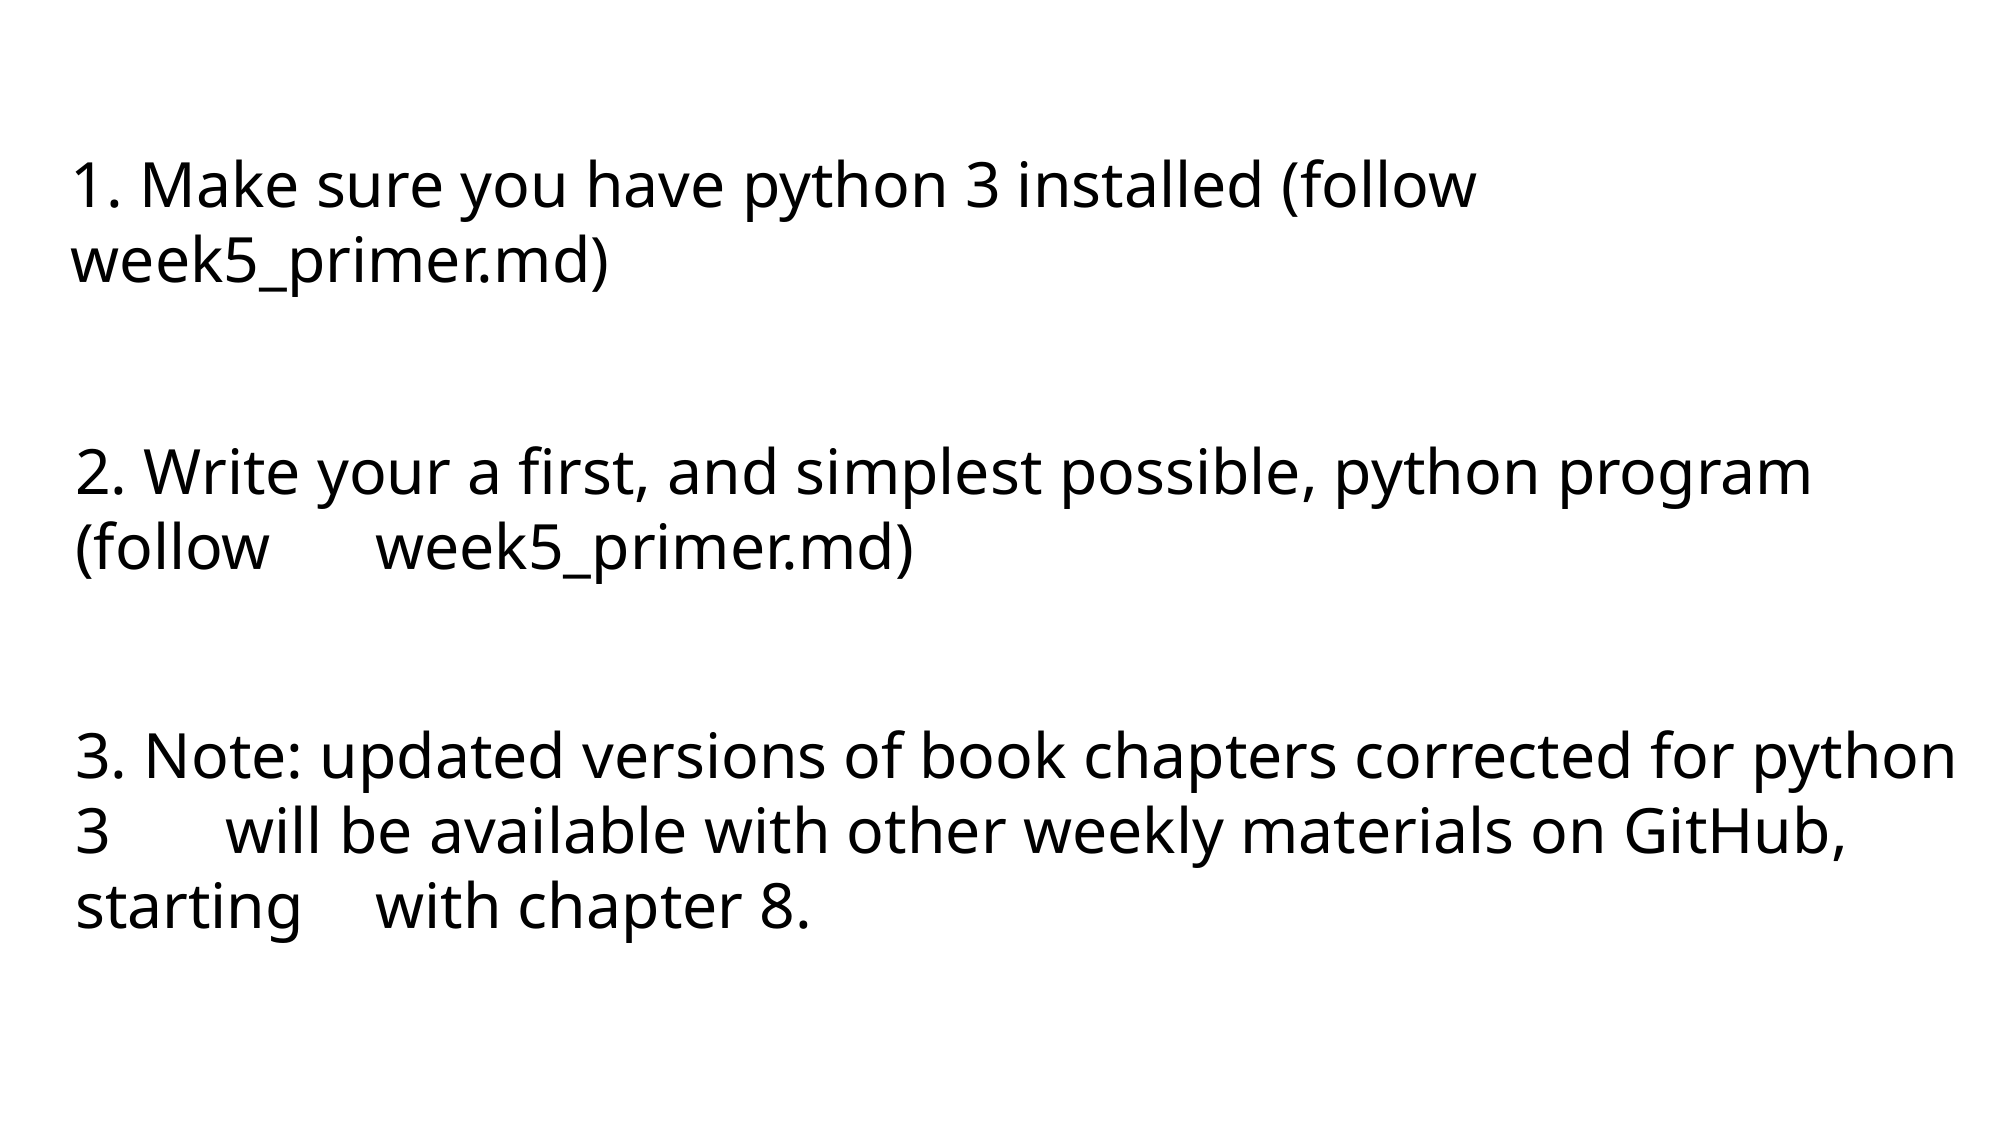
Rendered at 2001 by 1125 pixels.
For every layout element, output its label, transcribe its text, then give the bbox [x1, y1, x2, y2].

text_box 2. Write your a first, and simplest possible, python program (follow week5_primer.md) [60, 424, 2000, 590]
text_box 3. Note: updated versions of book chapters corrected for python 3 will be available with other weekly materials on GitHub, starting with chapter 8. [60, 708, 2000, 948]
text_box 1. Make sure you have python 3 installed (follow week5_primer.md) [56, 137, 1960, 303]
